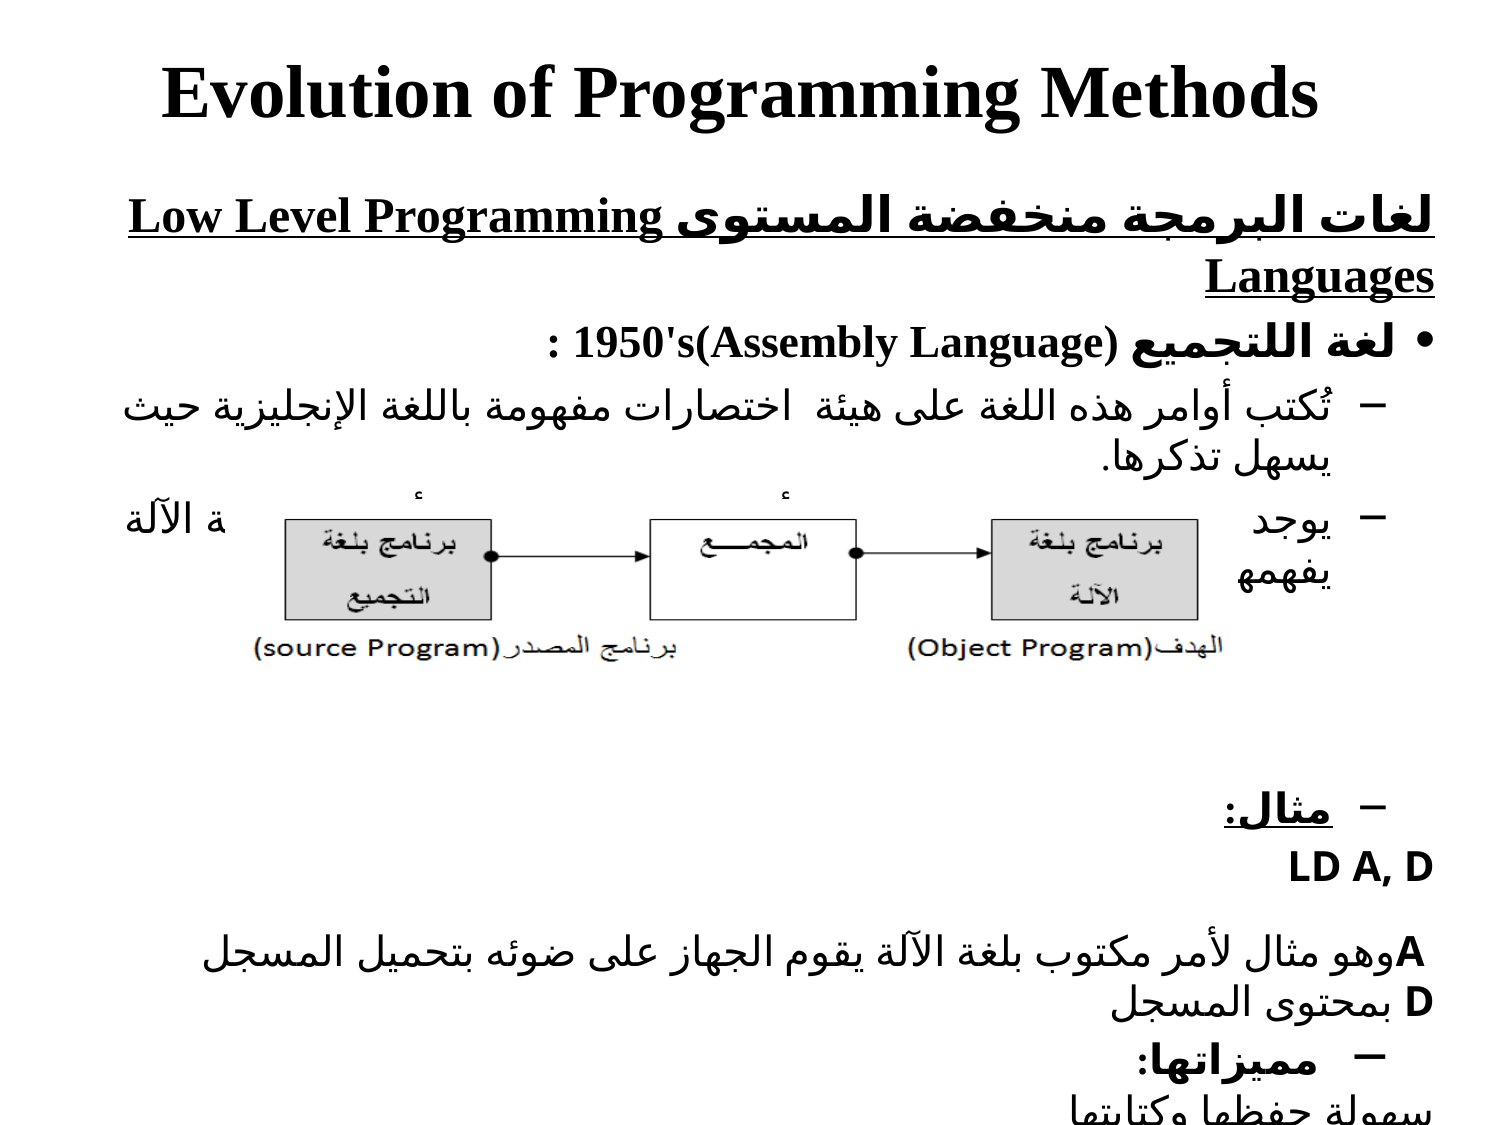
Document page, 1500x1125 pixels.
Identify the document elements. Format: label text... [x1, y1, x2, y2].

picture [224, 499, 1238, 675]
list لغات البرمجة منخفضة المستوى Low Level Programming Languages لغة اللتجميع (Assembly Language)1950's : تُكتب أوامر هذه اللغة على هيئة اختصارات مفهومة باللغة الإنجليزية حيث يسهل تذكرها. يوجد مترجم (Assembler) يحول أوامر لغة التجميع إلى أوامر في لغة الآلة يفهمها الجهاز وينفذها. مثال: LD A, D وهو مثال لأمر مكتوب بلغة الآلة يقوم الجهاز على ضوئه بتحميل المسجلA بمحتوى المسجل D مميزاتها: سهولة حفظها وكتابتها [50, 174, 1450, 1100]
title Evolution of Programming Methods [112, 24, 1388, 150]
